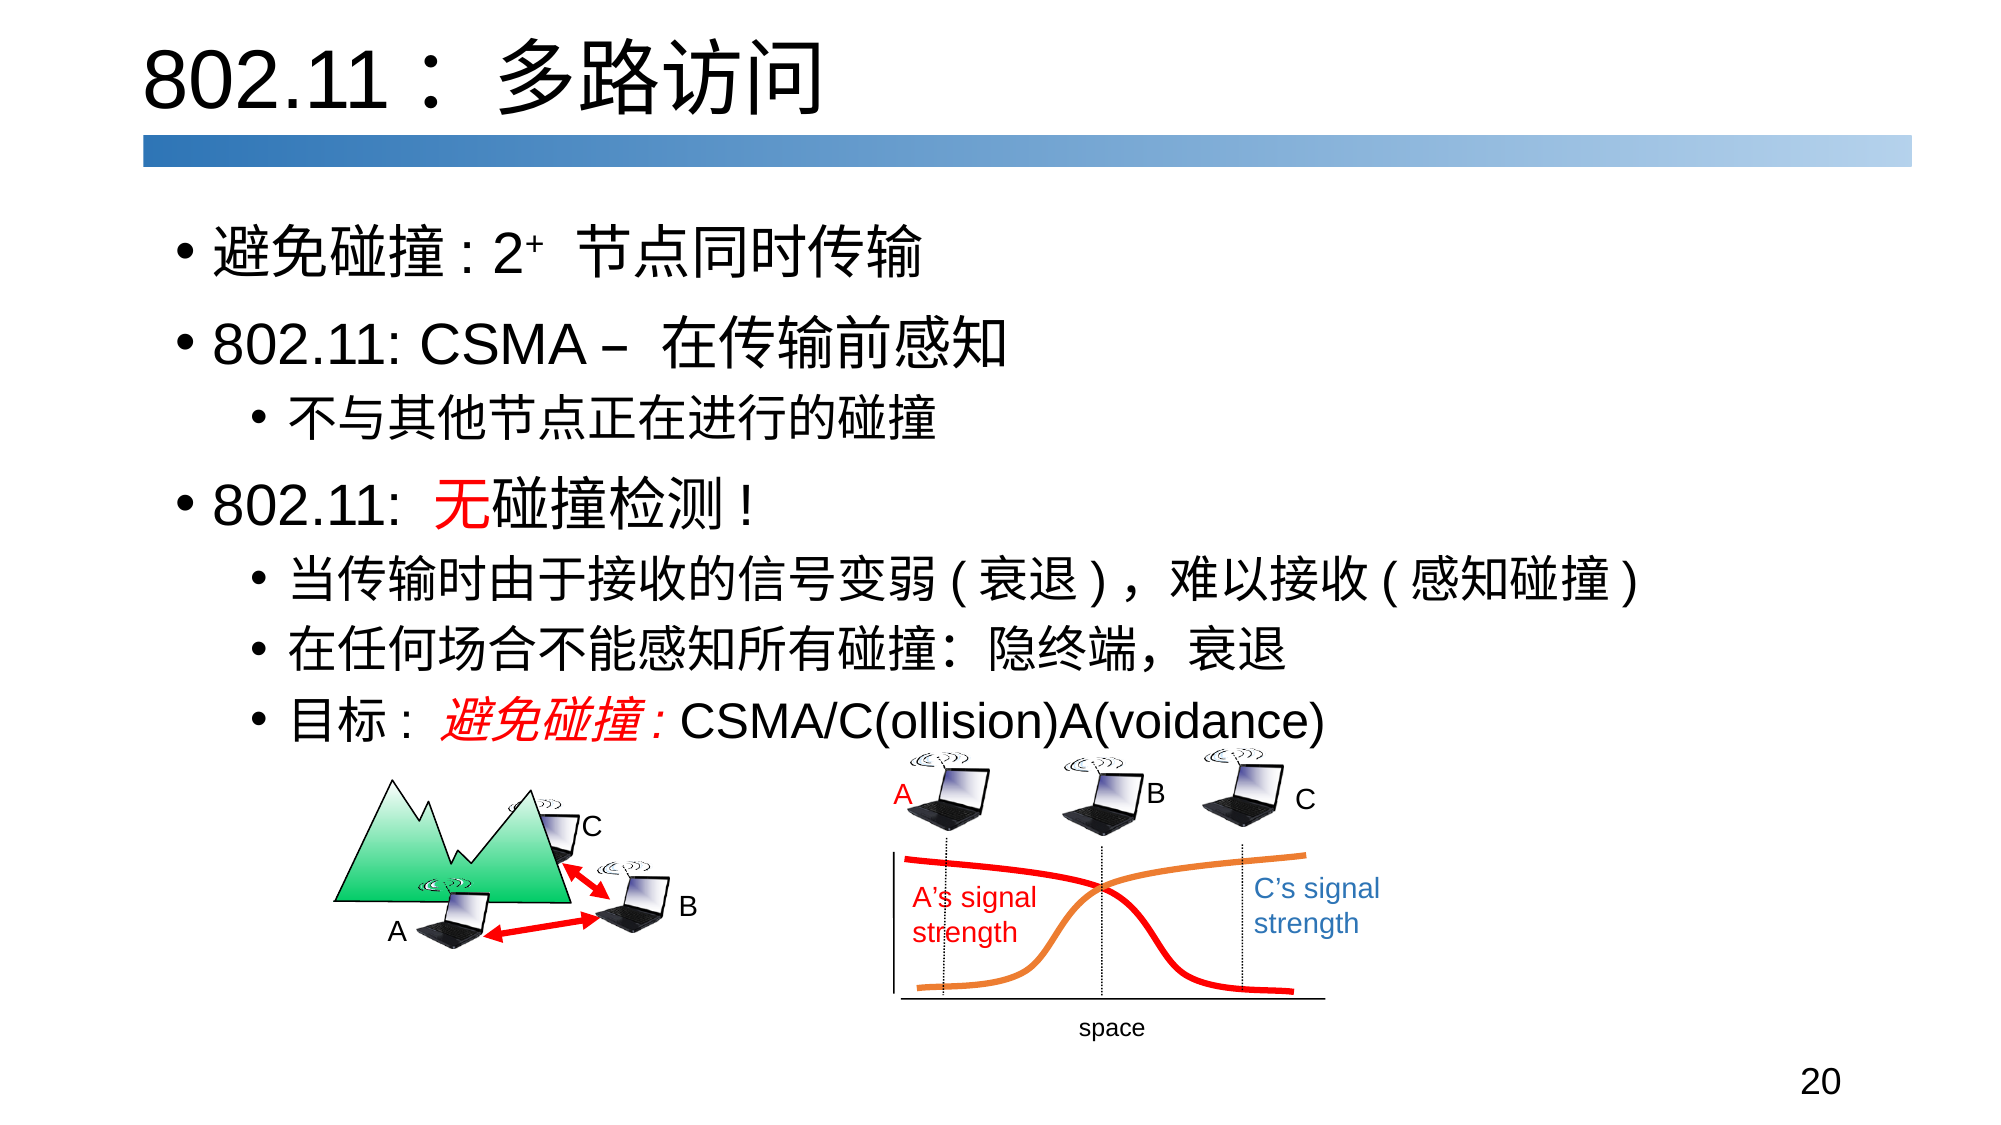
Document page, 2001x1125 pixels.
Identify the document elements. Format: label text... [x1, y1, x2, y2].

slide_number 20 [1785, 1050, 1934, 1125]
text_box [333, 746, 1401, 1050]
list 避免碰撞: 2+ 节点同时传输 802.11: CSMA – 在传输前感知 不与其他节点正在进行的碰撞 802.11: 无碰撞检测! 当传输时由于接收的信号变弱(衰退)，难以接收(感知碰撞) 在任何场合不能感知所有碰撞：隐终端，衰退 目标: 避免碰撞: CSMA/C(ollision)A(voidance) [160, 207, 1817, 971]
title 802.11：多路访问 [127, 29, 1403, 218]
text_box [142, 135, 1913, 168]
